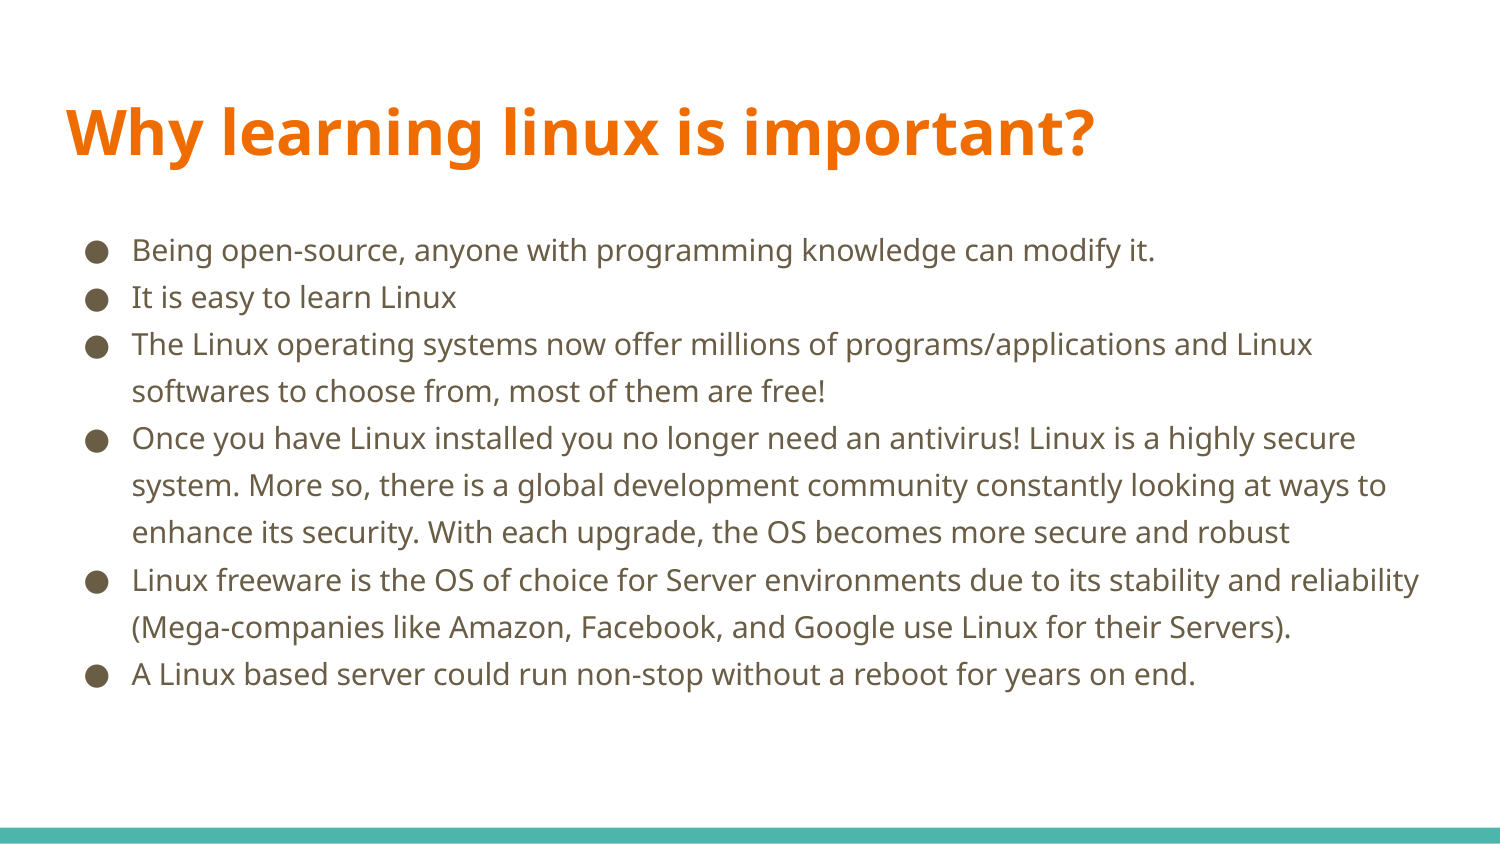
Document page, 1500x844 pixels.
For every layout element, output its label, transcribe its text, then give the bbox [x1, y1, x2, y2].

list Being open-source, anyone with programming knowledge can modify it. It is easy to learn Linux The Linux operating systems now offer millions of programs/applications and Linux softwares to choose from, most of them are free! Once you have Linux installed you no longer need an antivirus! Linux is a highly secure system. More so, there is a global development community constantly looking at ways to enhance its security. With each upgrade, the OS becomes more secure and robust Linux freeware is the OS of choice for Server environments due to its stability and reliability (Mega-companies like Amazon, Facebook, and Google use Linux for their Servers). A Linux based server could run non-stop without a reboot for years on end. [51, 207, 1449, 750]
title Why learning linux is important? [51, 72, 1449, 189]
